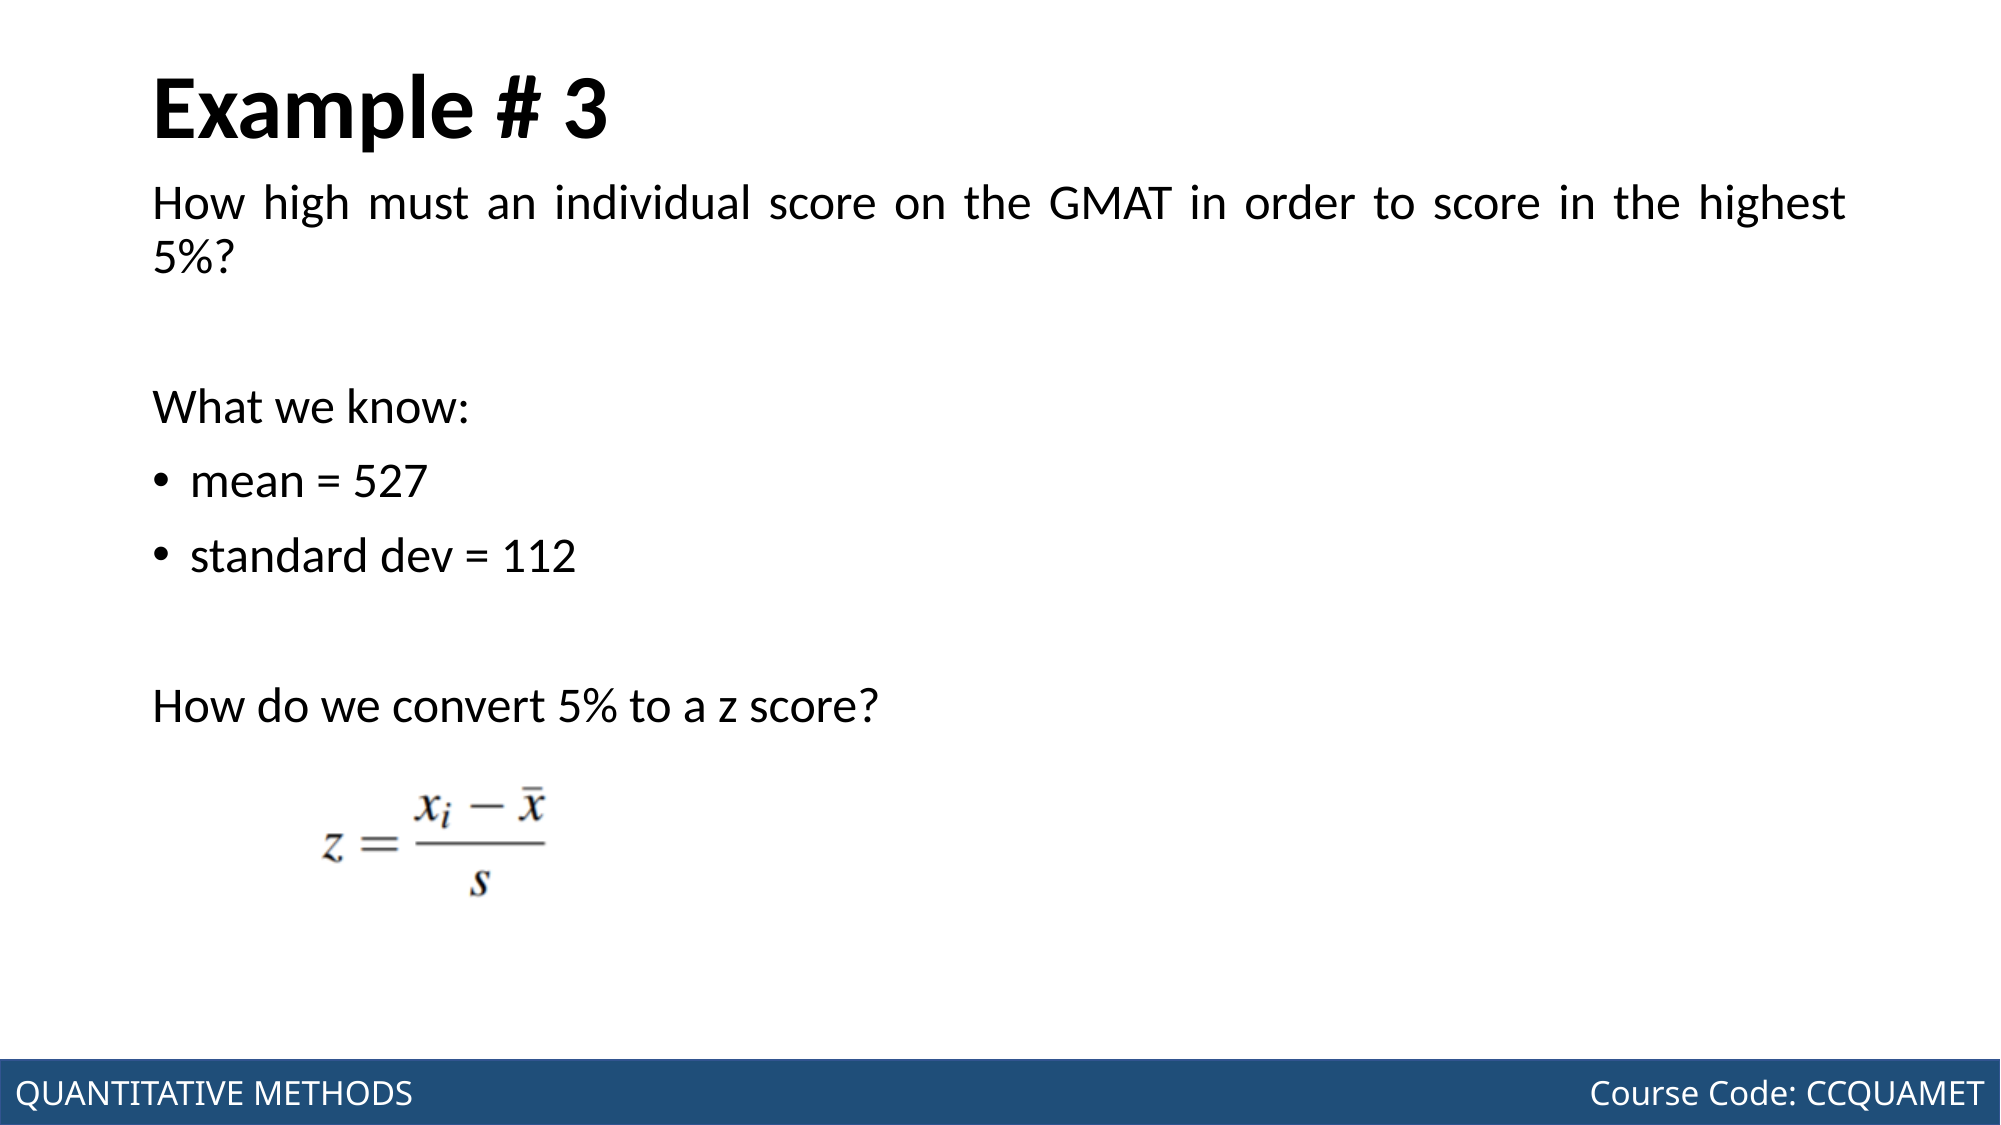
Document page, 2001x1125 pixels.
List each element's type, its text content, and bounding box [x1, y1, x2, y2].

text_box QUANTITATIVE METHODS [0, 1064, 595, 1120]
list How high must an individual score on the GMAT in order to score in the highest 5%? What we know: mean = 527 standard dev = 112 How do we convert 5% to a z score? [137, 168, 1863, 1011]
picture [248, 767, 624, 931]
text_box [0, 1059, 2000, 1125]
title Example # 3 [137, 0, 1863, 168]
text_box Course Code: CCQUAMET [1516, 1064, 2000, 1120]
